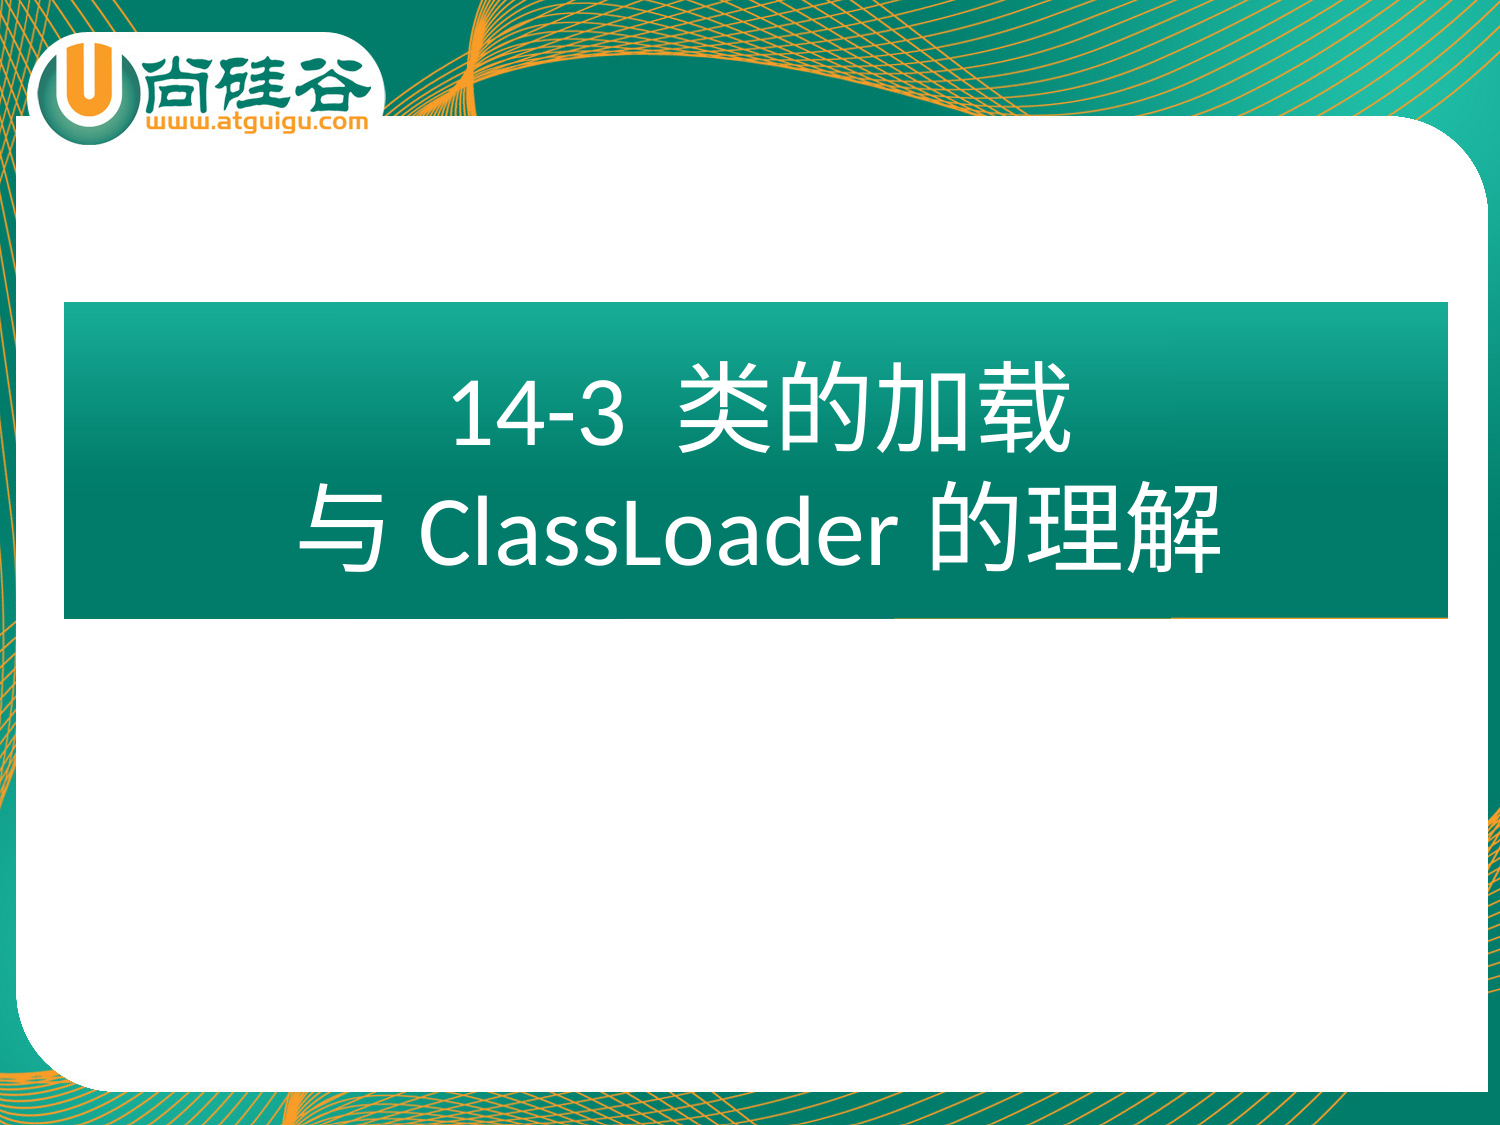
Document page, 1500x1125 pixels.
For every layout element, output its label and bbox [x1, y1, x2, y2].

picture [0, 0, 1500, 1125]
list [64, 302, 1448, 620]
